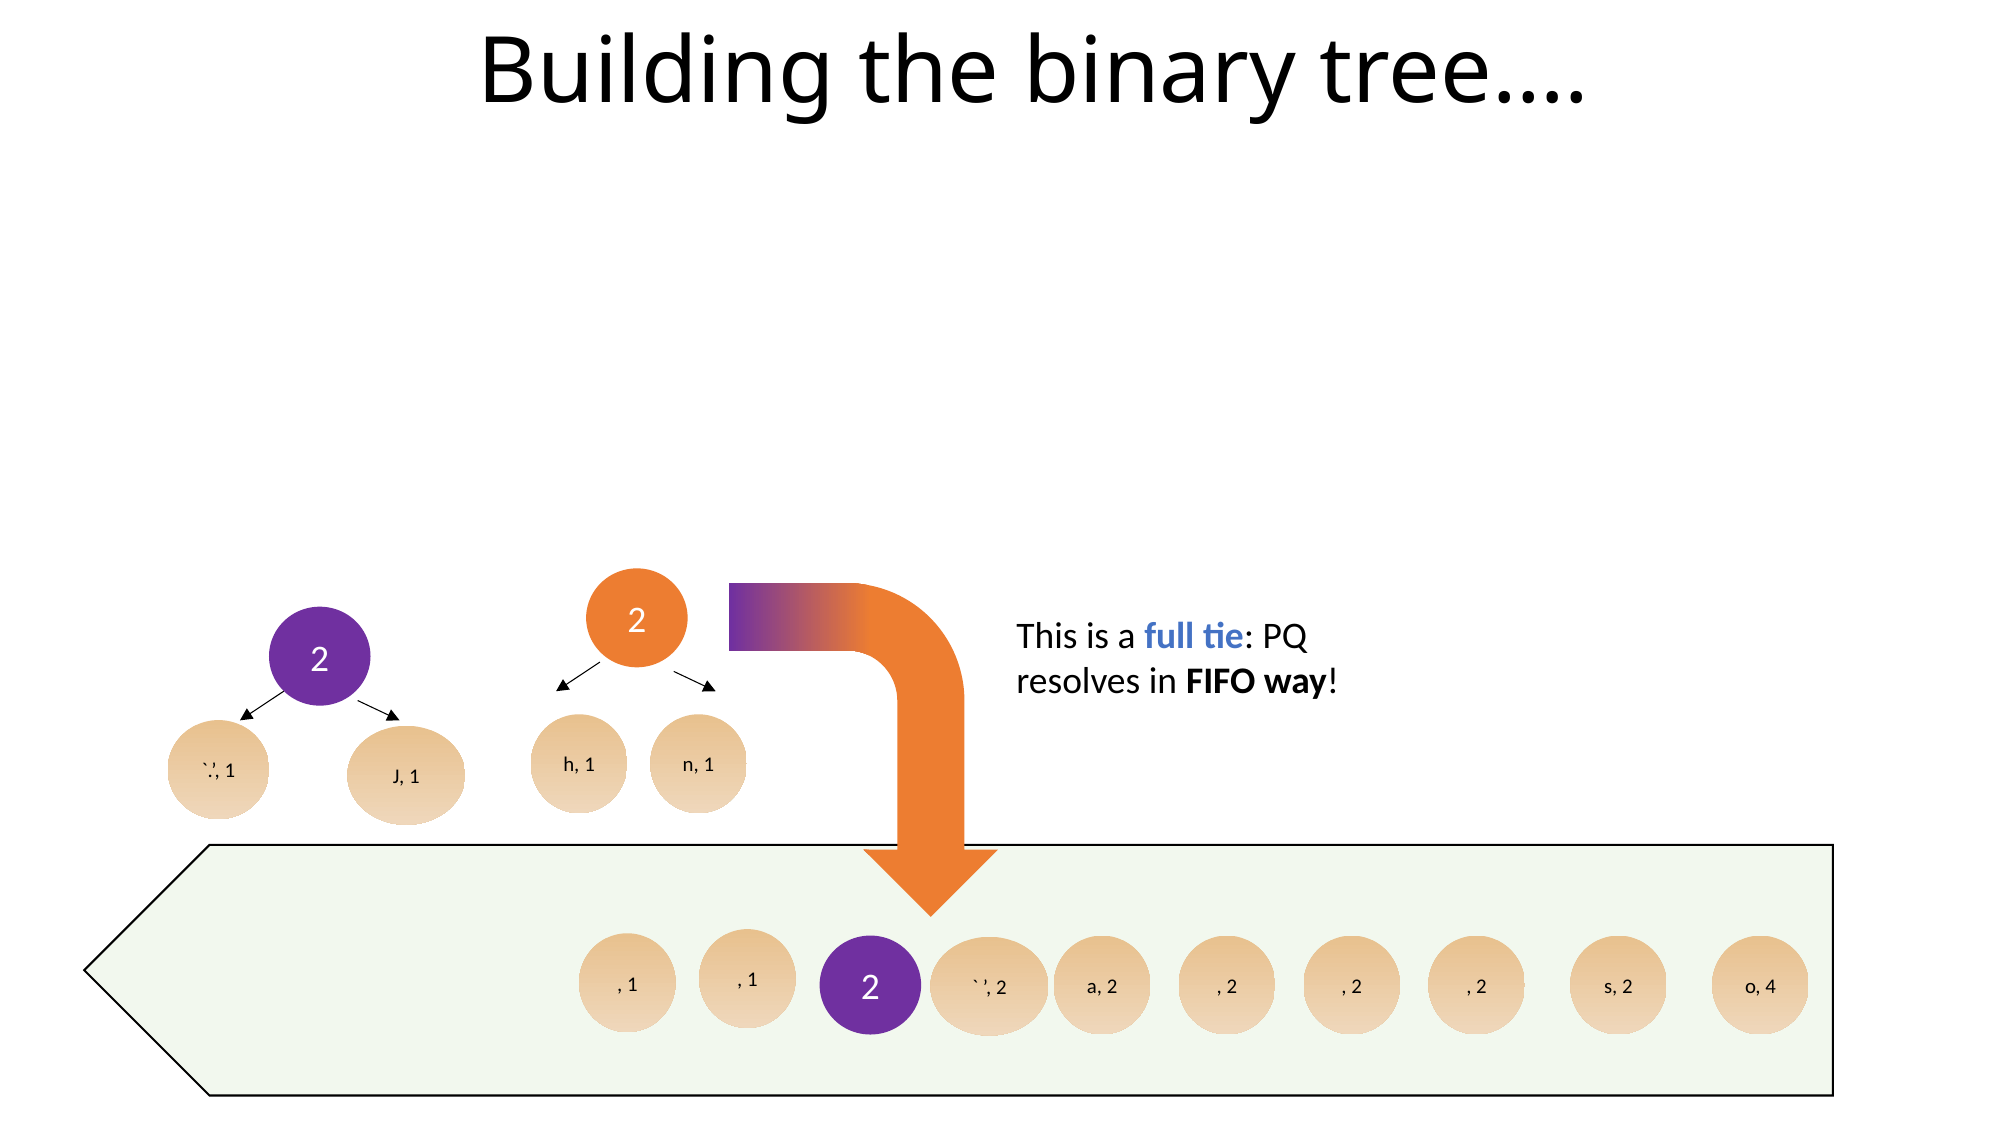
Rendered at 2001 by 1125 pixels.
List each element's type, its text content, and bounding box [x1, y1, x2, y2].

title Building the binary tree…. [319, 11, 1749, 134]
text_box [357, 700, 400, 721]
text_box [555, 662, 600, 692]
text_box 2 [267, 605, 372, 707]
text_box 2 [585, 567, 689, 669]
text_box ` ’, 2 [929, 935, 1050, 1037]
text_box s, 2 [1569, 934, 1668, 1036]
text_box a, 2 [1052, 934, 1152, 1036]
text_box 2 [818, 934, 923, 1036]
text_box o, 4 [1711, 934, 1810, 1036]
text_box n, 1 [649, 713, 748, 815]
text_box This is a full tie: PQ resolves in FIFO way! [1001, 603, 1431, 708]
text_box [239, 691, 284, 721]
text_box [728, 582, 1001, 919]
text_box h, 1 [529, 713, 629, 815]
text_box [673, 671, 716, 692]
text_box J, 1 [346, 724, 467, 826]
text_box [82, 843, 1834, 1097]
text_box `.’, 1 [166, 719, 271, 821]
